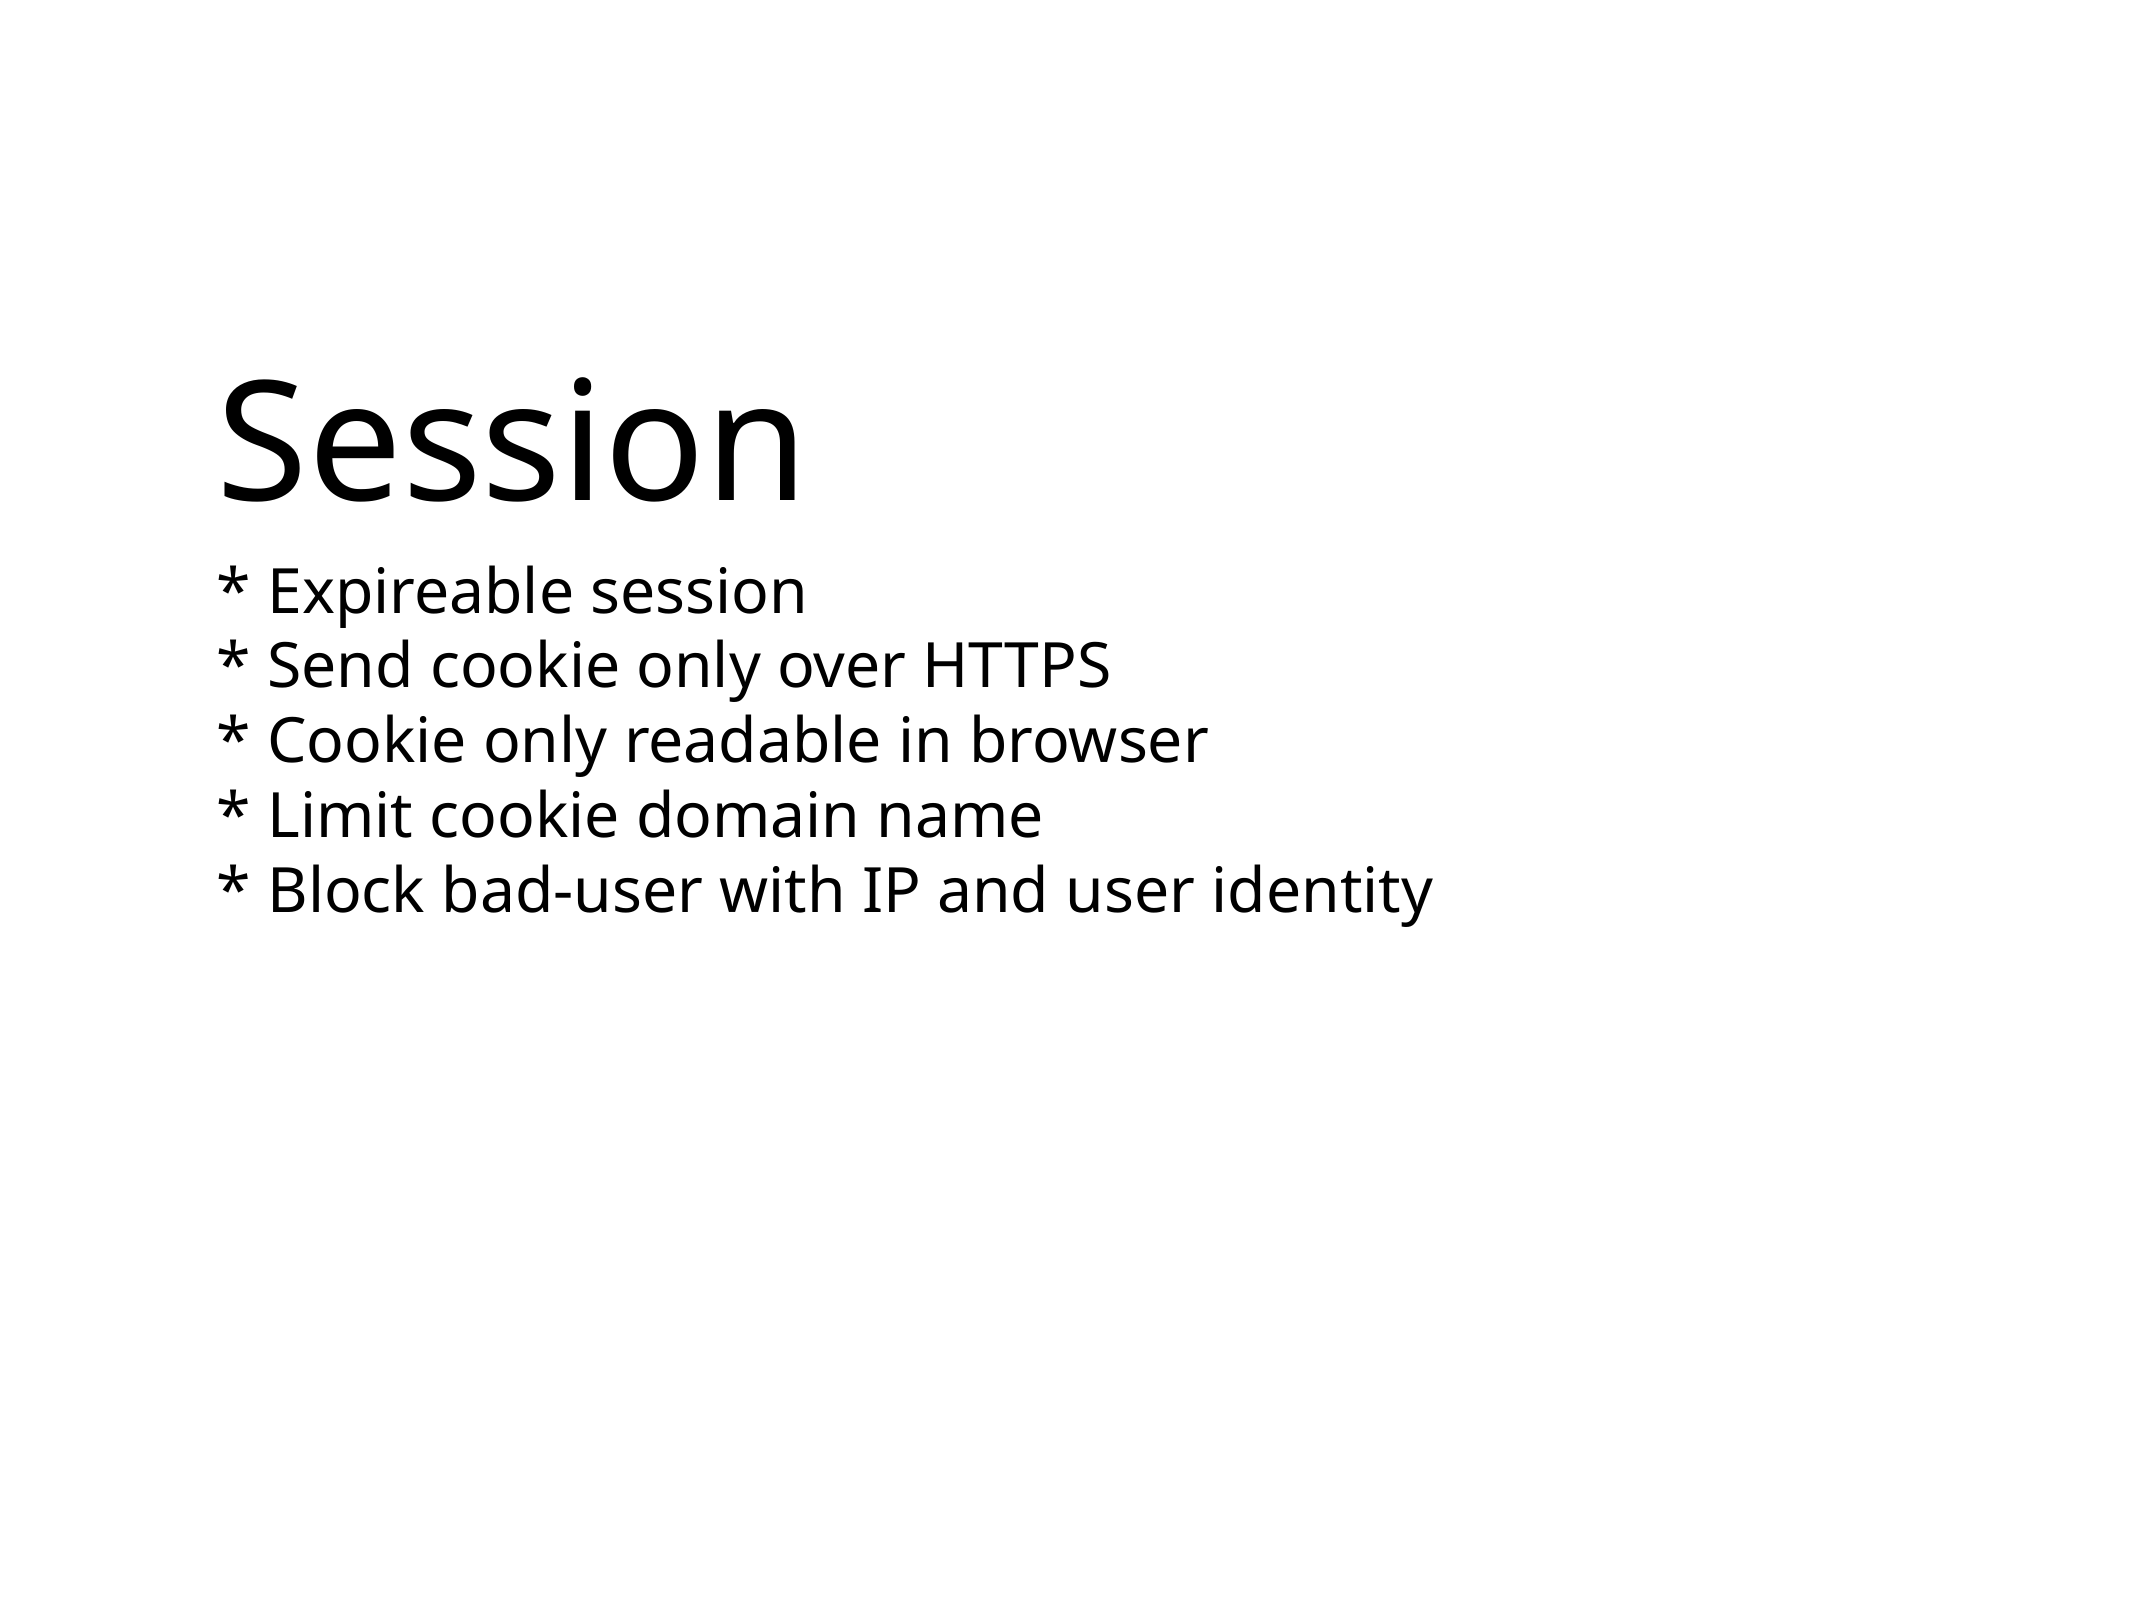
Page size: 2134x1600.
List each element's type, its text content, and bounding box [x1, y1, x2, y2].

subtitle * Expireable session * Send cookie only over HTTPS * Cookie only readable in browser * Limit cookie domain name * Block bad-user with IP and user identity [207, 541, 2037, 1156]
text_box Session [208, 288, 1874, 543]
